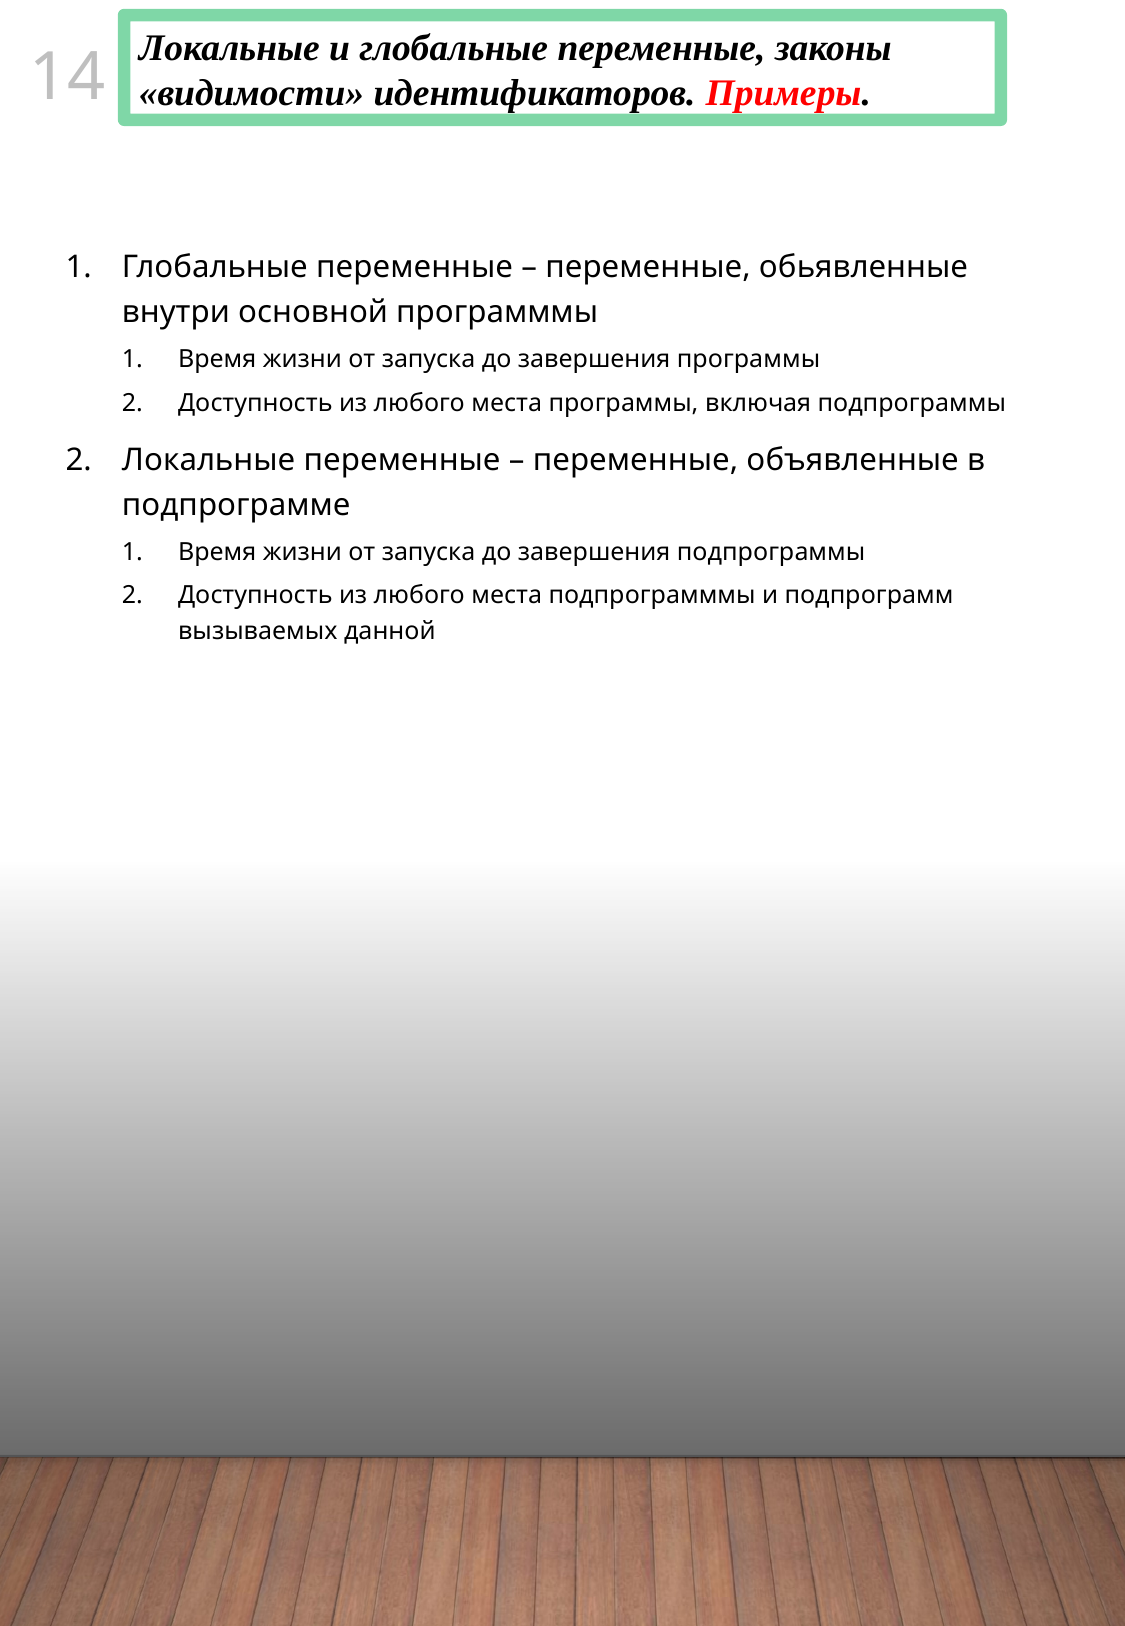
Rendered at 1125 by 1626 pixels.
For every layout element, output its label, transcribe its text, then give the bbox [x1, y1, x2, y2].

picture [0, 1457, 1125, 1626]
list Глобальные переменные – переменные, обьявленные внутри основной программмы Время жизни от запуска до завершения программы Доступность из любого места программы, включая подпрограммы Локальные переменные – переменные, объявленные в подпрограмме Время жизни от запуска до завершения подпрограммы Доступность из любого места подпрограмммы и подпрограмм вызываемых данной [50, 231, 1085, 1441]
slide_number 13 [0, 18, 122, 138]
text_box Локальные и глобальные переменные, законы «видимости» идентификаторов. Примеры. [124, 15, 1001, 120]
